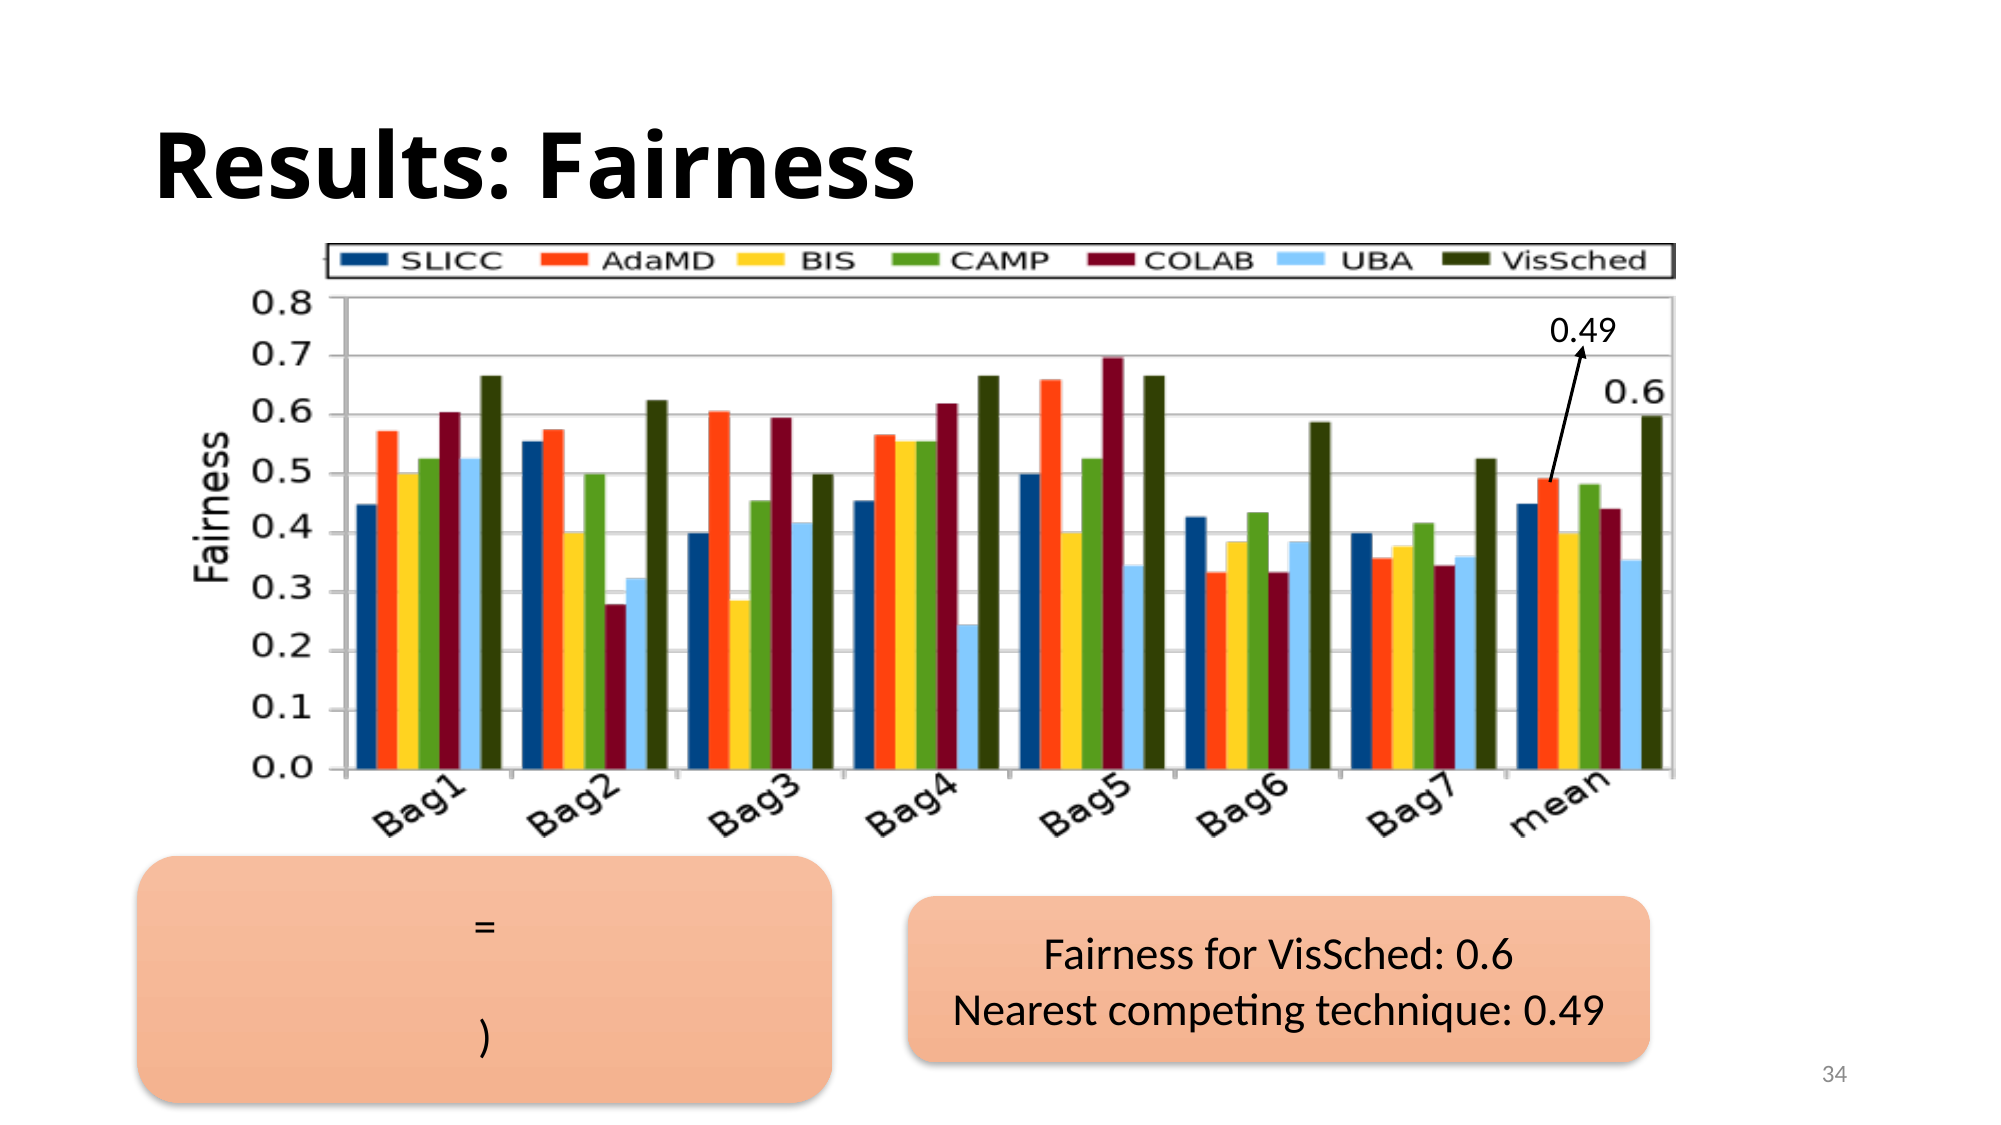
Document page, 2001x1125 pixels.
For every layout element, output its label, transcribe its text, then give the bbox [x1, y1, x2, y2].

slide_number 34 [1412, 1042, 1863, 1103]
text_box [1549, 345, 1584, 483]
picture [191, 243, 1676, 838]
title Results: Fairness [137, 59, 1863, 278]
text_box Fairness for VisSched: 0.6 Nearest competing technique: 0.49 [907, 895, 1651, 1063]
